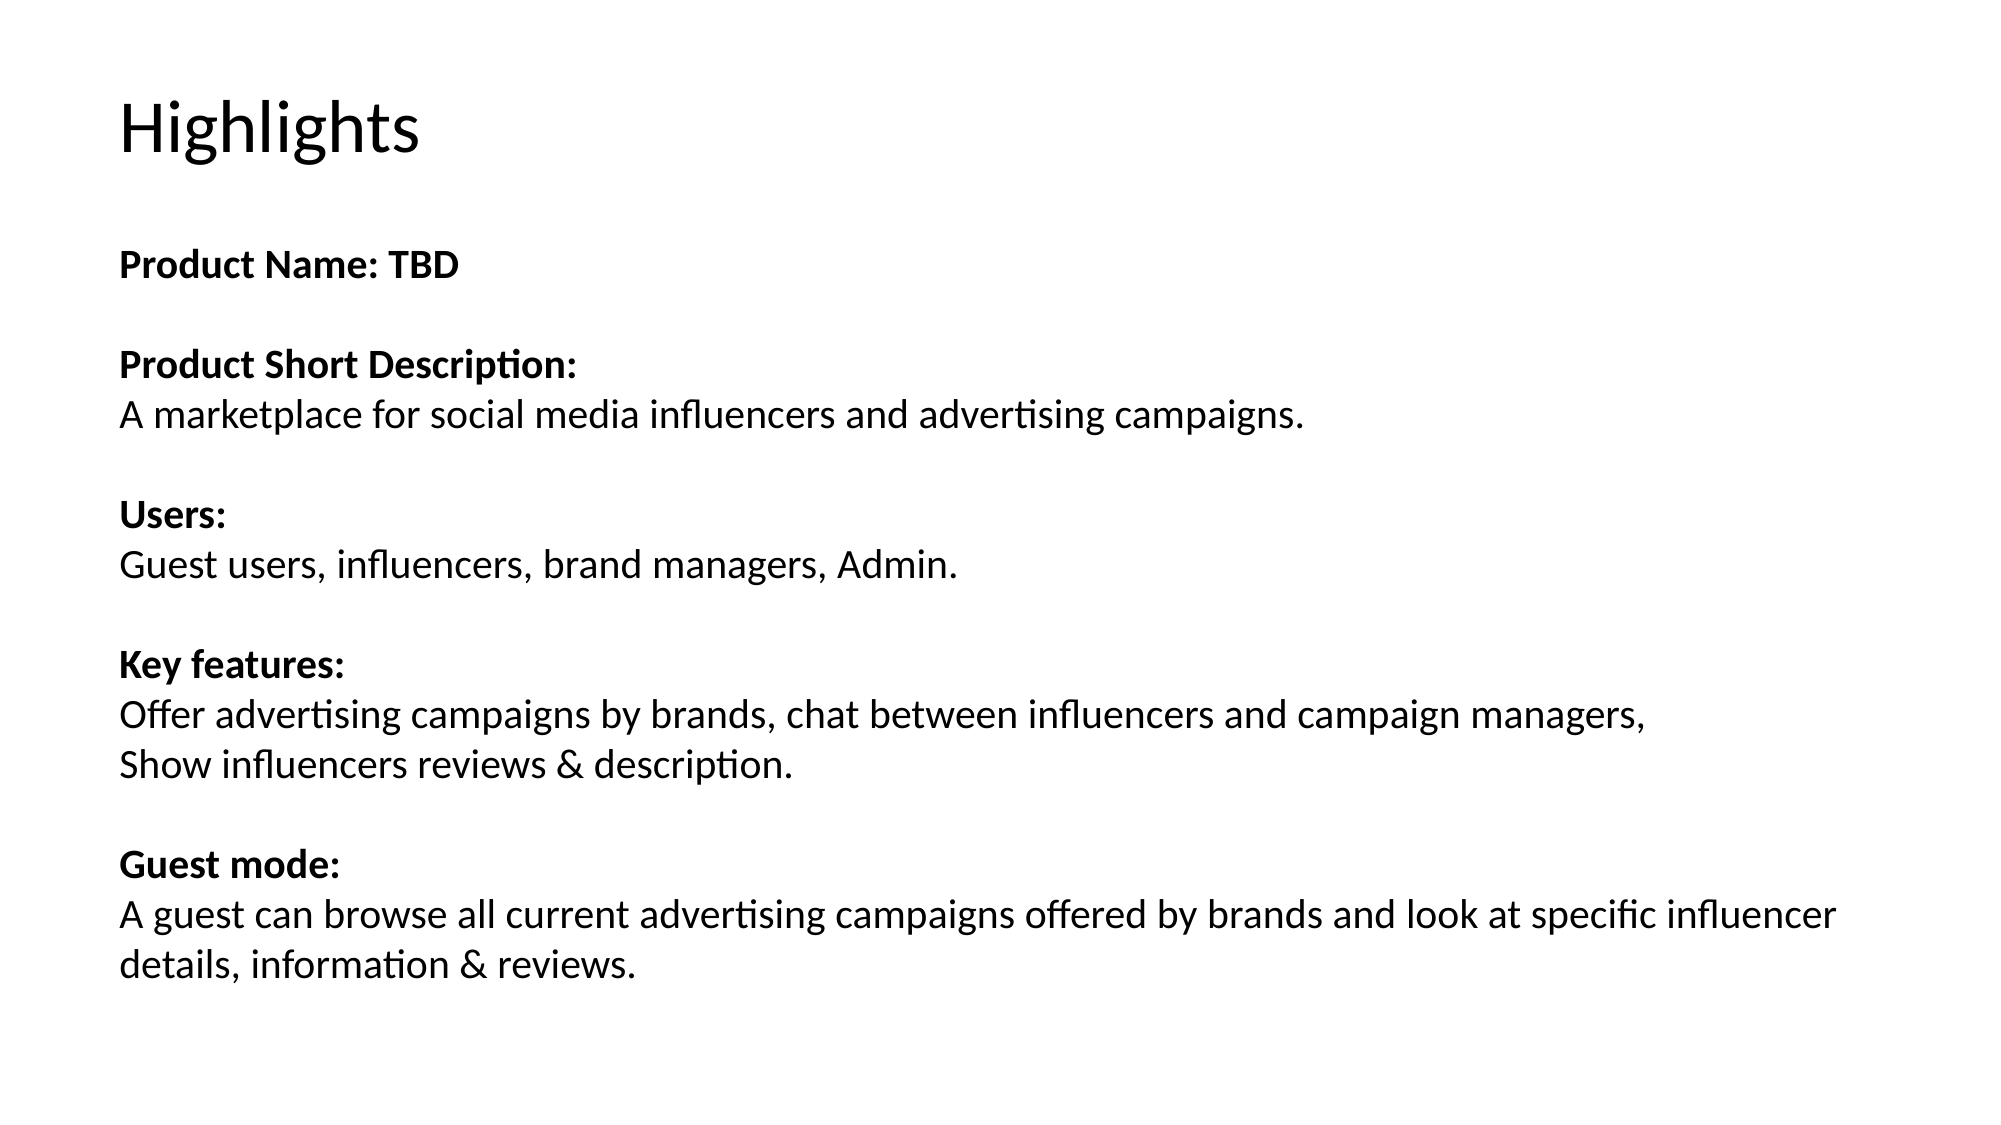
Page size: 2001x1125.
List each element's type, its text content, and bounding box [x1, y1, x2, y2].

text_box Highlights [104, 70, 1875, 175]
text_box Product Name: TBD Product Short Description: A marketplace for social media influencers and advertising campaigns. Users: Guest users, influencers, brand managers, Admin. Key features: Offer advertising campaigns by brands, chat between influencers and campaign managers, Show influencers reviews & description. Guest mode: A guest can browse all current advertising campaigns offered by brands and look at specific influencer details, information & reviews. [104, 229, 1875, 995]
